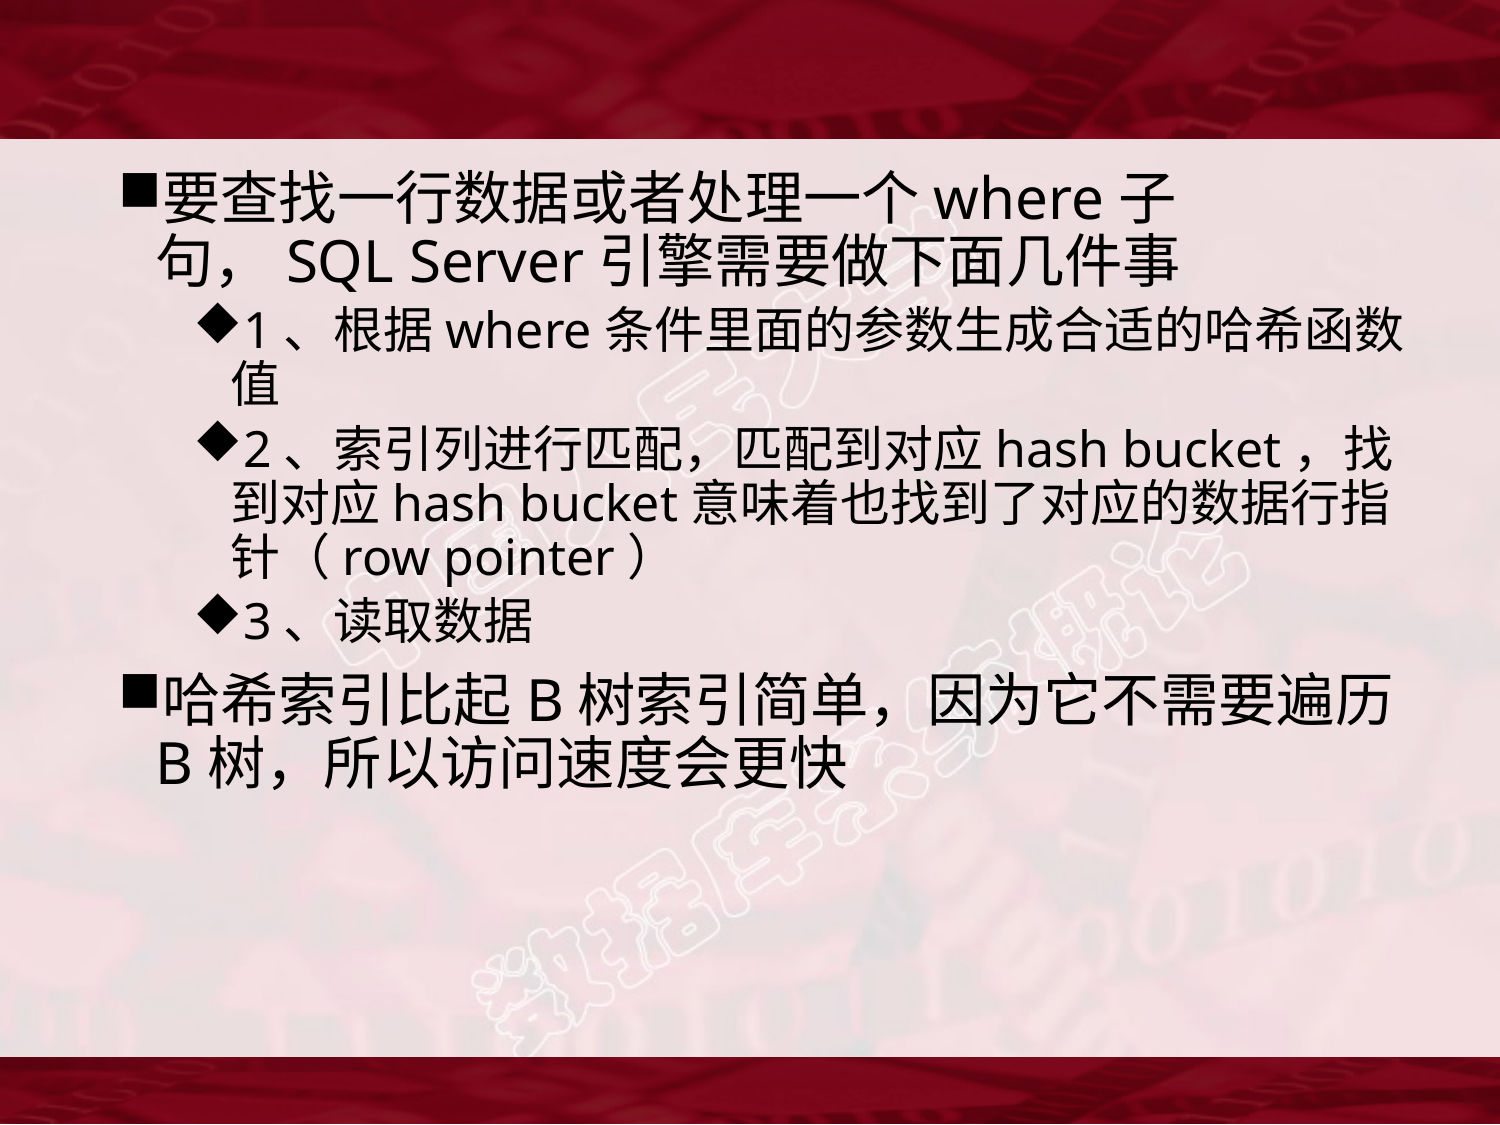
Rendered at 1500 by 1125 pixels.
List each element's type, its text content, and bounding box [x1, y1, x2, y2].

list 要查找一行数据或者处理一个where子句，SQL Server引擎需要做下面几件事 1、根据where条件里面的参数生成合适的哈希函数值 2、索引列进行匹配，匹配到对应hash bucket，找到对应hash bucket意味着也找到了对应的数据行指针（row pointer） 3、读取数据 哈希索引比起B树索引简单，因为它不需要遍历B树，所以访问速度会更快 [103, 161, 1428, 1060]
picture [0, 139, 1500, 1057]
